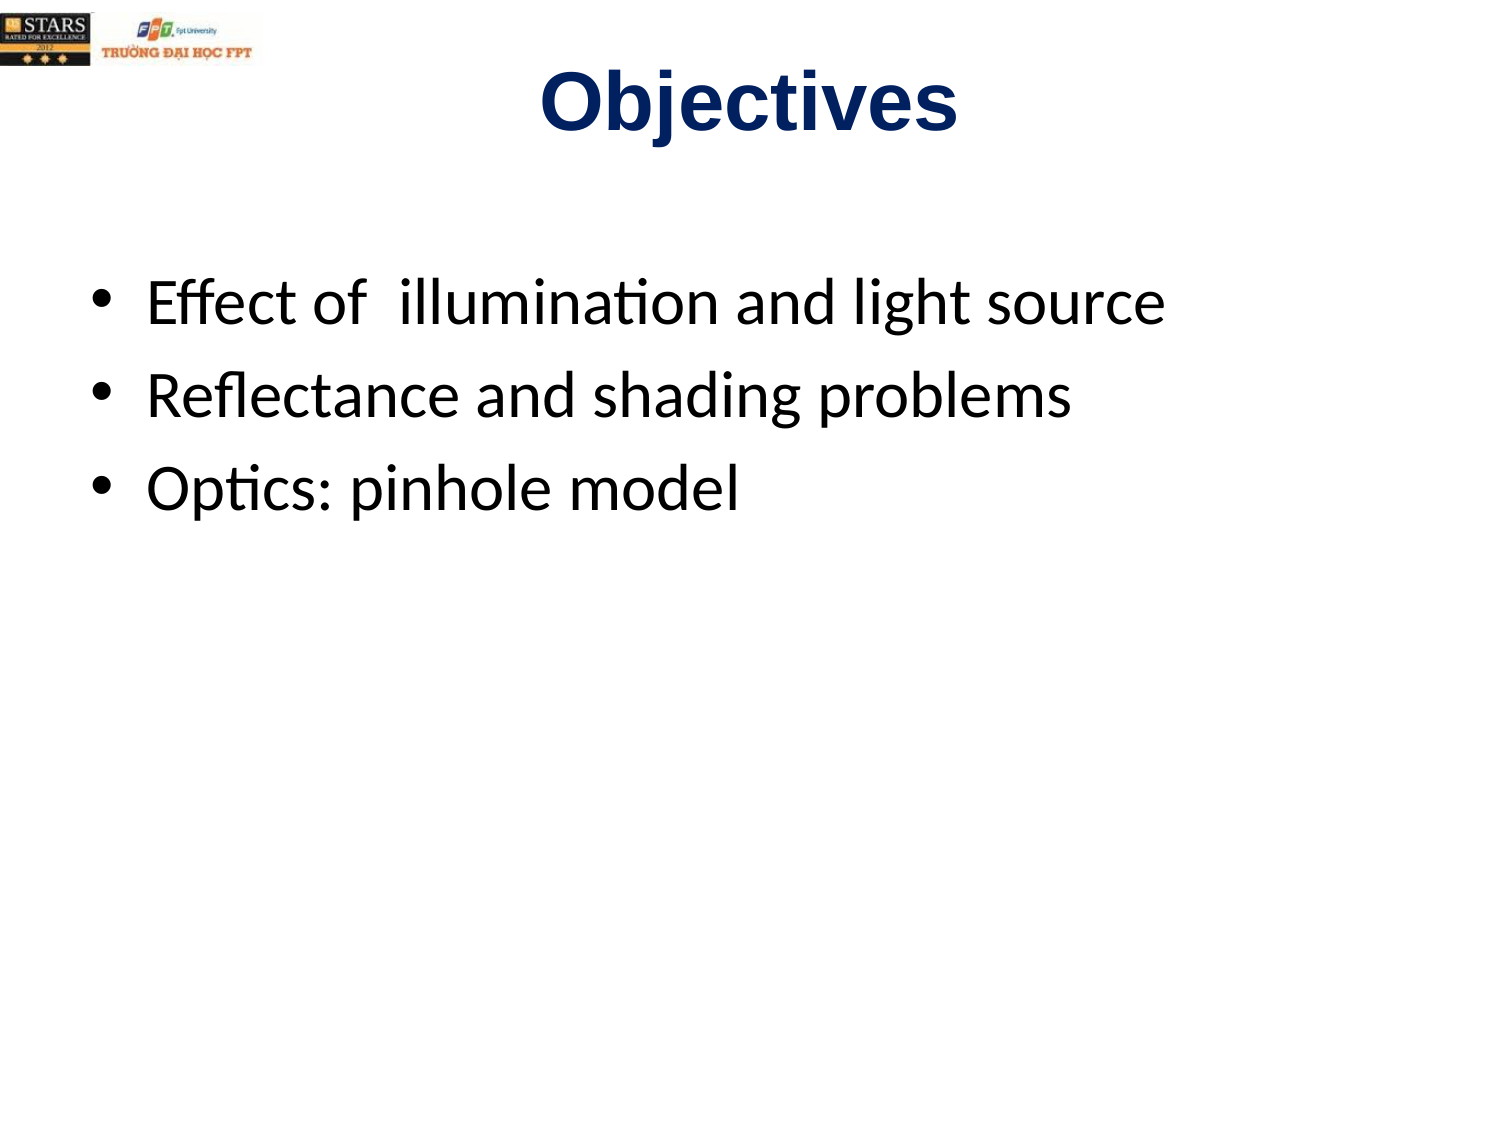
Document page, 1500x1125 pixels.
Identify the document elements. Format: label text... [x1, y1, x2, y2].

list Effect of illumination and light source Reflectance and shading problems Optics: pinhole model [75, 249, 1425, 968]
title Objectives [75, 45, 1425, 150]
picture [0, 12, 263, 66]
